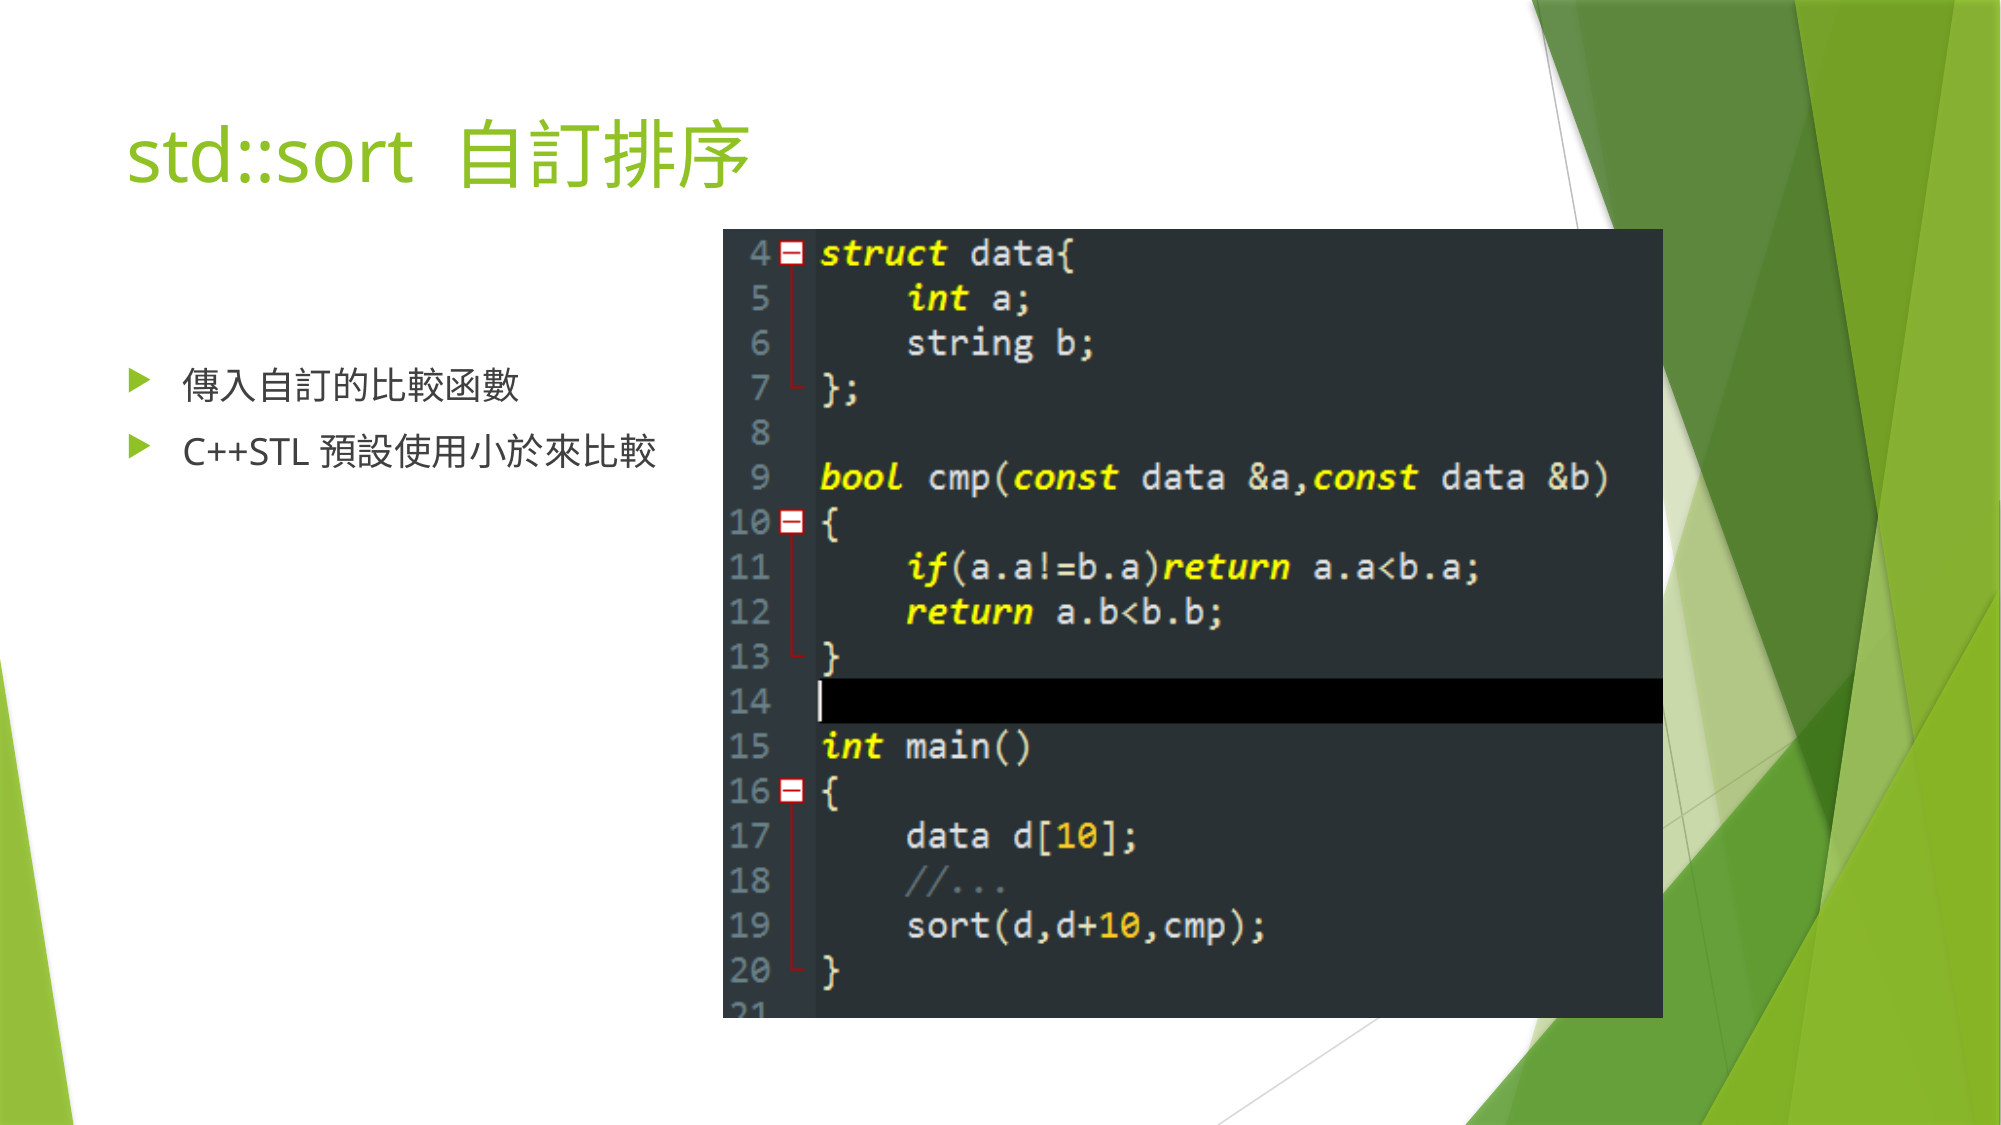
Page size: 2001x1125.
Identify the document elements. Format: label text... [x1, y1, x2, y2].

title std::sort 自訂排序 [111, 99, 1522, 317]
list 傳入自訂的比較函數 C++STL預設使用小於來比較 [111, 354, 718, 992]
picture [722, 229, 1664, 1018]
